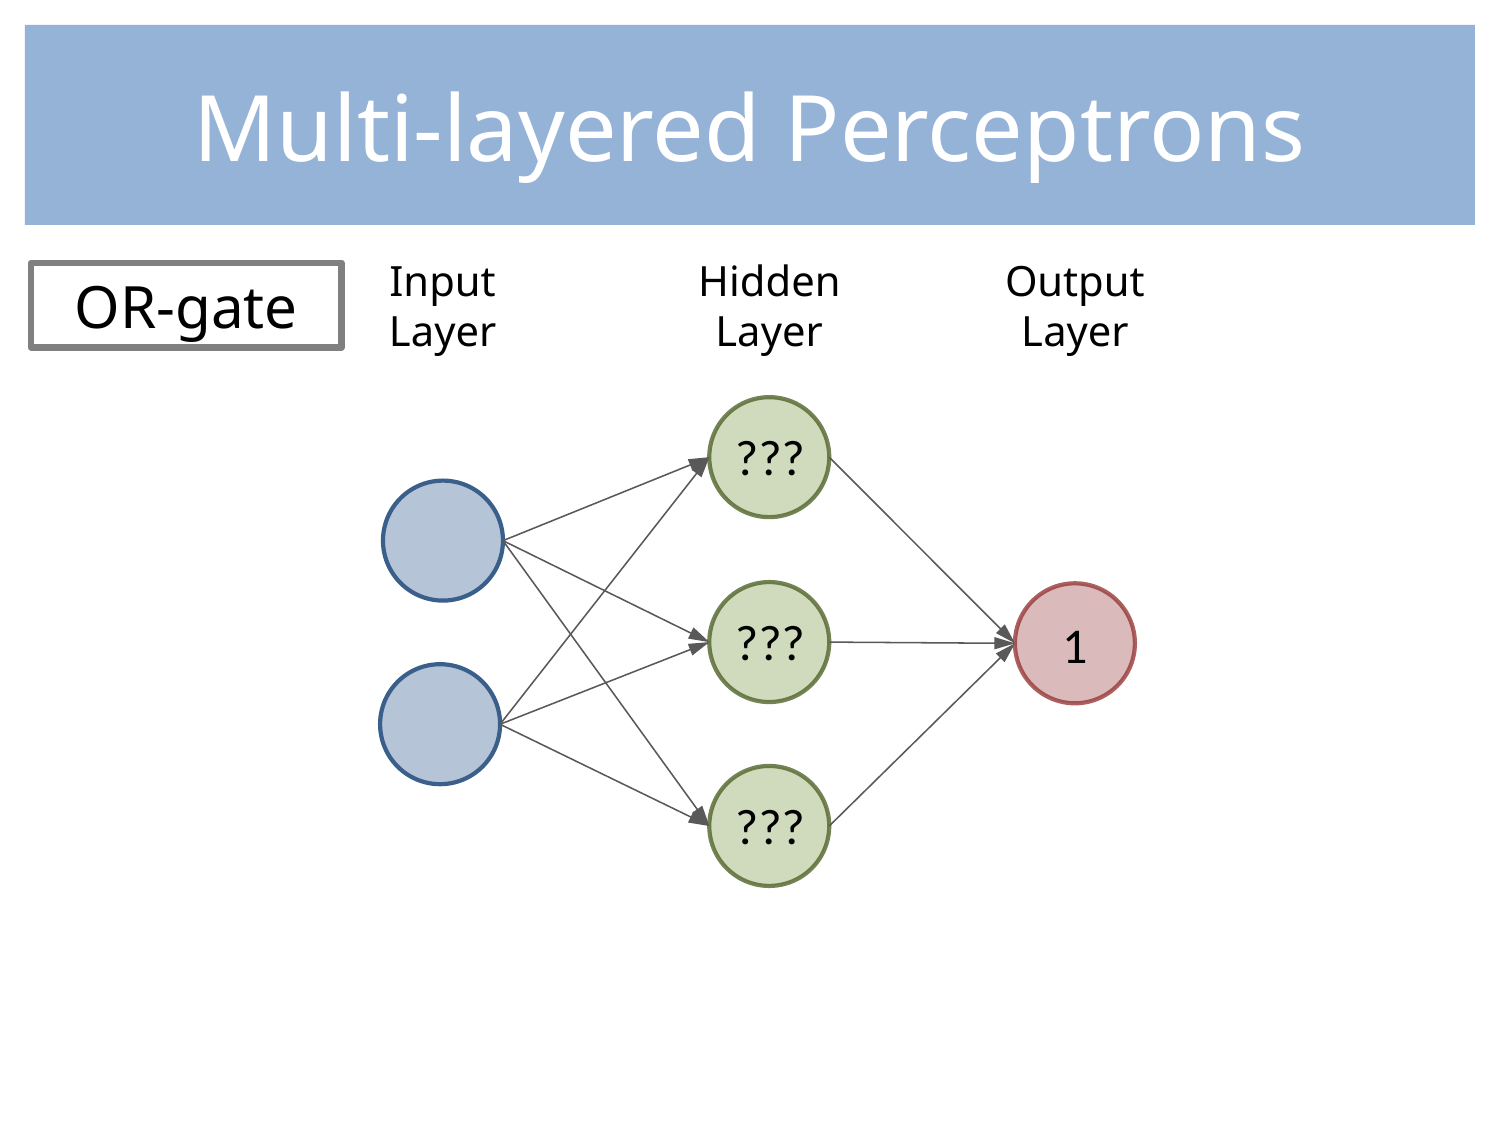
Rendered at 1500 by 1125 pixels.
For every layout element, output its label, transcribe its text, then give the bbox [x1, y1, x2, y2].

text_box [718, 678, 820, 705]
text_box [380, 478, 494, 603]
text_box [377, 662, 494, 787]
text_box ??? [714, 602, 823, 678]
text_box Hidden Layer [678, 247, 861, 363]
text_box [721, 579, 817, 602]
text_box ??? [713, 418, 827, 493]
text_box Input Layer [365, 246, 521, 362]
text_box [721, 763, 817, 786]
text_box Output Layer [983, 246, 1167, 362]
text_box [502, 732, 710, 827]
text_box 1 [1033, 605, 1116, 681]
text_box [707, 430, 713, 459]
text_box ??? [713, 786, 827, 862]
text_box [828, 456, 1016, 641]
text_box Multi-layered Perceptrons [24, 24, 1475, 225]
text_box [499, 641, 710, 725]
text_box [828, 643, 1016, 827]
text_box [718, 493, 820, 520]
text_box [827, 832, 831, 849]
text_box [718, 862, 820, 889]
text_box [721, 395, 818, 418]
text_box OR-gate [31, 262, 342, 348]
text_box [499, 456, 710, 641]
text_box [827, 434, 832, 456]
text_box [1020, 581, 1138, 706]
text_box [707, 830, 713, 853]
